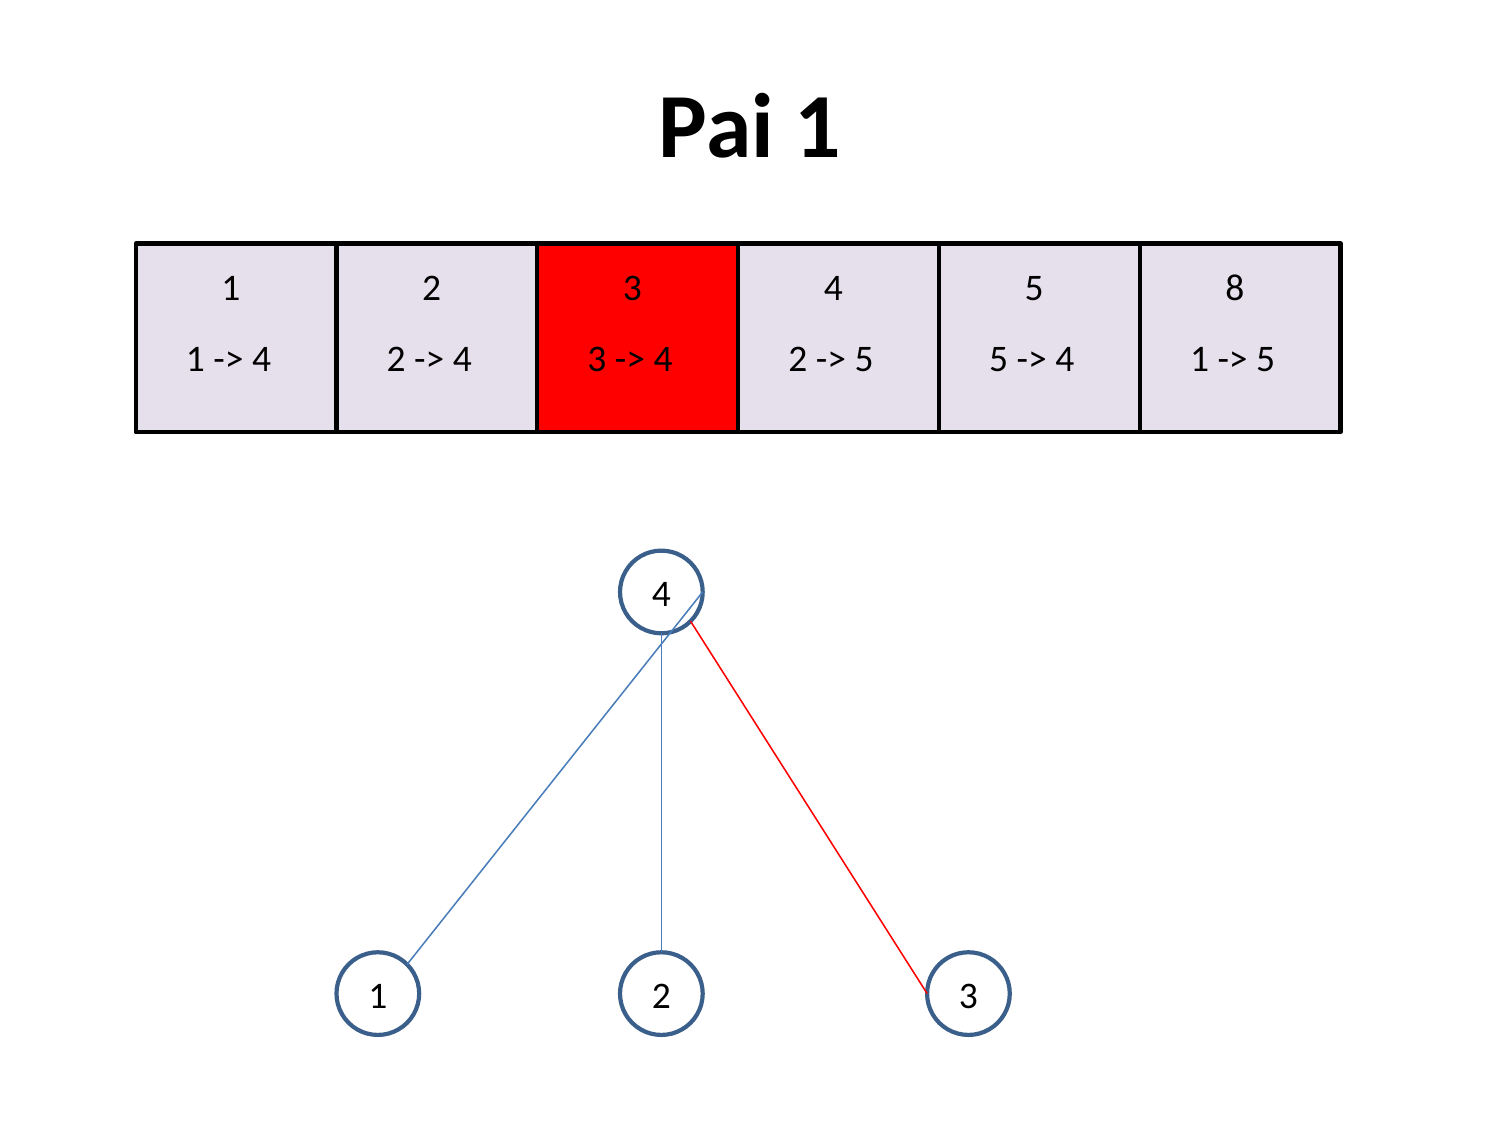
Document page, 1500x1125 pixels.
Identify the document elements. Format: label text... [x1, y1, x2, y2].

text_box 3 [608, 255, 656, 315]
text_box [334, 241, 535, 434]
text_box [535, 241, 736, 434]
text_box [937, 241, 1138, 434]
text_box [690, 620, 940, 965]
text_box 3 -> 4 [572, 326, 703, 386]
text_box 1 -> 5 [1175, 326, 1306, 386]
text_box 4 [808, 255, 857, 315]
text_box 5 [1009, 255, 1057, 315]
text_box 1 -> 4 [171, 326, 302, 386]
text_box [134, 241, 334, 434]
text_box 4 [617, 548, 705, 636]
text_box 2 [617, 950, 705, 1038]
text_box 2 -> 5 [773, 326, 904, 386]
text_box 2 [407, 255, 455, 315]
title Pai 1 [75, 45, 1425, 197]
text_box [406, 620, 633, 965]
text_box 1 [334, 950, 422, 1038]
text_box 3 [925, 950, 1012, 1038]
text_box 1 [206, 255, 254, 315]
text_box [736, 241, 937, 434]
text_box [1138, 241, 1343, 434]
text_box 8 [1210, 255, 1258, 315]
text_box 5 -> 4 [974, 326, 1105, 386]
text_box 2 -> 4 [371, 326, 502, 386]
